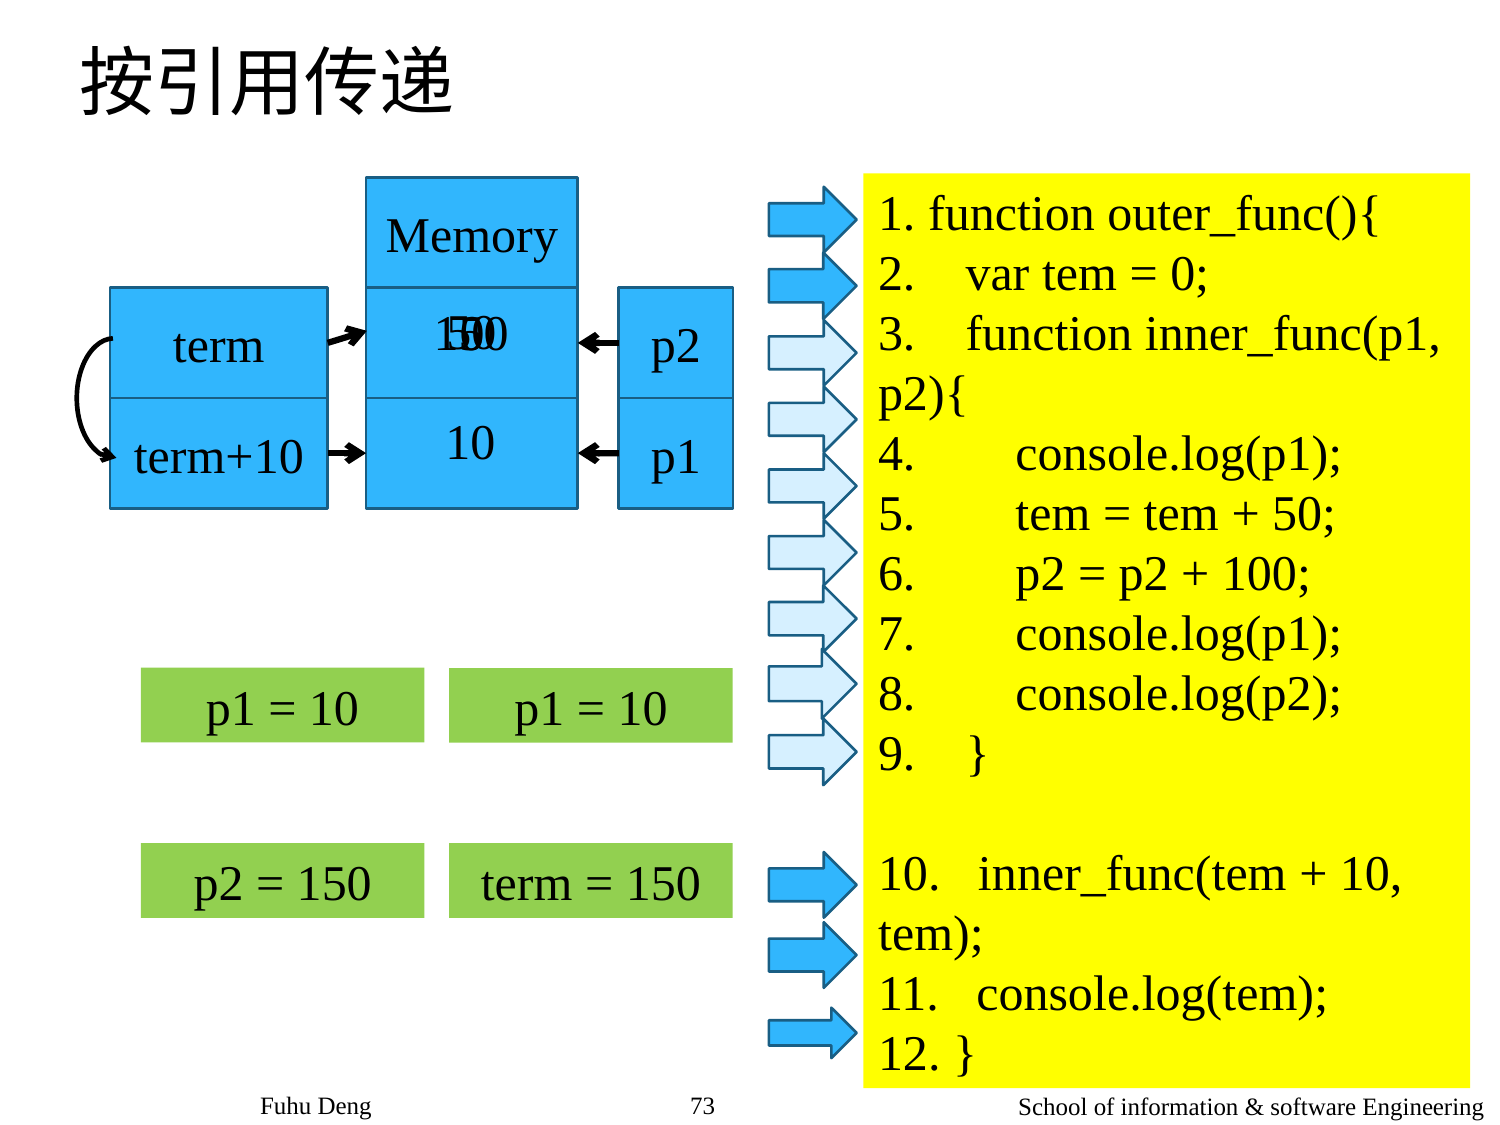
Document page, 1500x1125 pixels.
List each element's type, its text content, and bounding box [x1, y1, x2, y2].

text_box 按引用传递 [64, 26, 1139, 138]
text_box [767, 921, 858, 990]
slide_number 73 [632, 1082, 774, 1125]
text_box p1 [617, 399, 734, 510]
text_box term = 150 [449, 843, 733, 918]
slide_number Fuhu Deng [0, 1082, 632, 1125]
text_box p1 = 10 [449, 668, 733, 743]
text_box [767, 518, 858, 585]
text_box 10 [364, 402, 577, 478]
text_box [767, 251, 858, 320]
text_box [767, 185, 858, 253]
text_box 1. function outer_func(){ 2. var tem = 0; 3. function inner_func(p1, p2){ 4. console.log(p1); 5. tem = tem + 50; 6. p2 = p2 + 100; 7. console.log(p1); 8. console.log(p2); 9. } 10. inner_func(tem + 10, tem); 11. console.log(tem); 12. } [863, 173, 1471, 1083]
text_box term+10 [109, 397, 329, 510]
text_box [327, 331, 367, 344]
text_box [767, 1006, 858, 1060]
text_box p2 = 150 [140, 843, 425, 918]
text_box Memory [365, 176, 579, 289]
text_box [767, 647, 858, 720]
text_box [767, 385, 858, 452]
text_box p1 = 10 [140, 667, 425, 743]
text_box [365, 350, 579, 397]
text_box [365, 460, 579, 510]
text_box [76, 337, 117, 463]
text_box [767, 451, 858, 519]
text_box term [109, 286, 329, 397]
footer School of information & software Engineering [781, 1083, 1500, 1125]
text_box 0 [366, 293, 578, 369]
text_box [767, 318, 858, 386]
text_box [365, 397, 579, 452]
text_box [767, 850, 858, 919]
text_box [767, 717, 858, 787]
text_box p2 [617, 286, 734, 399]
text_box [767, 584, 858, 651]
